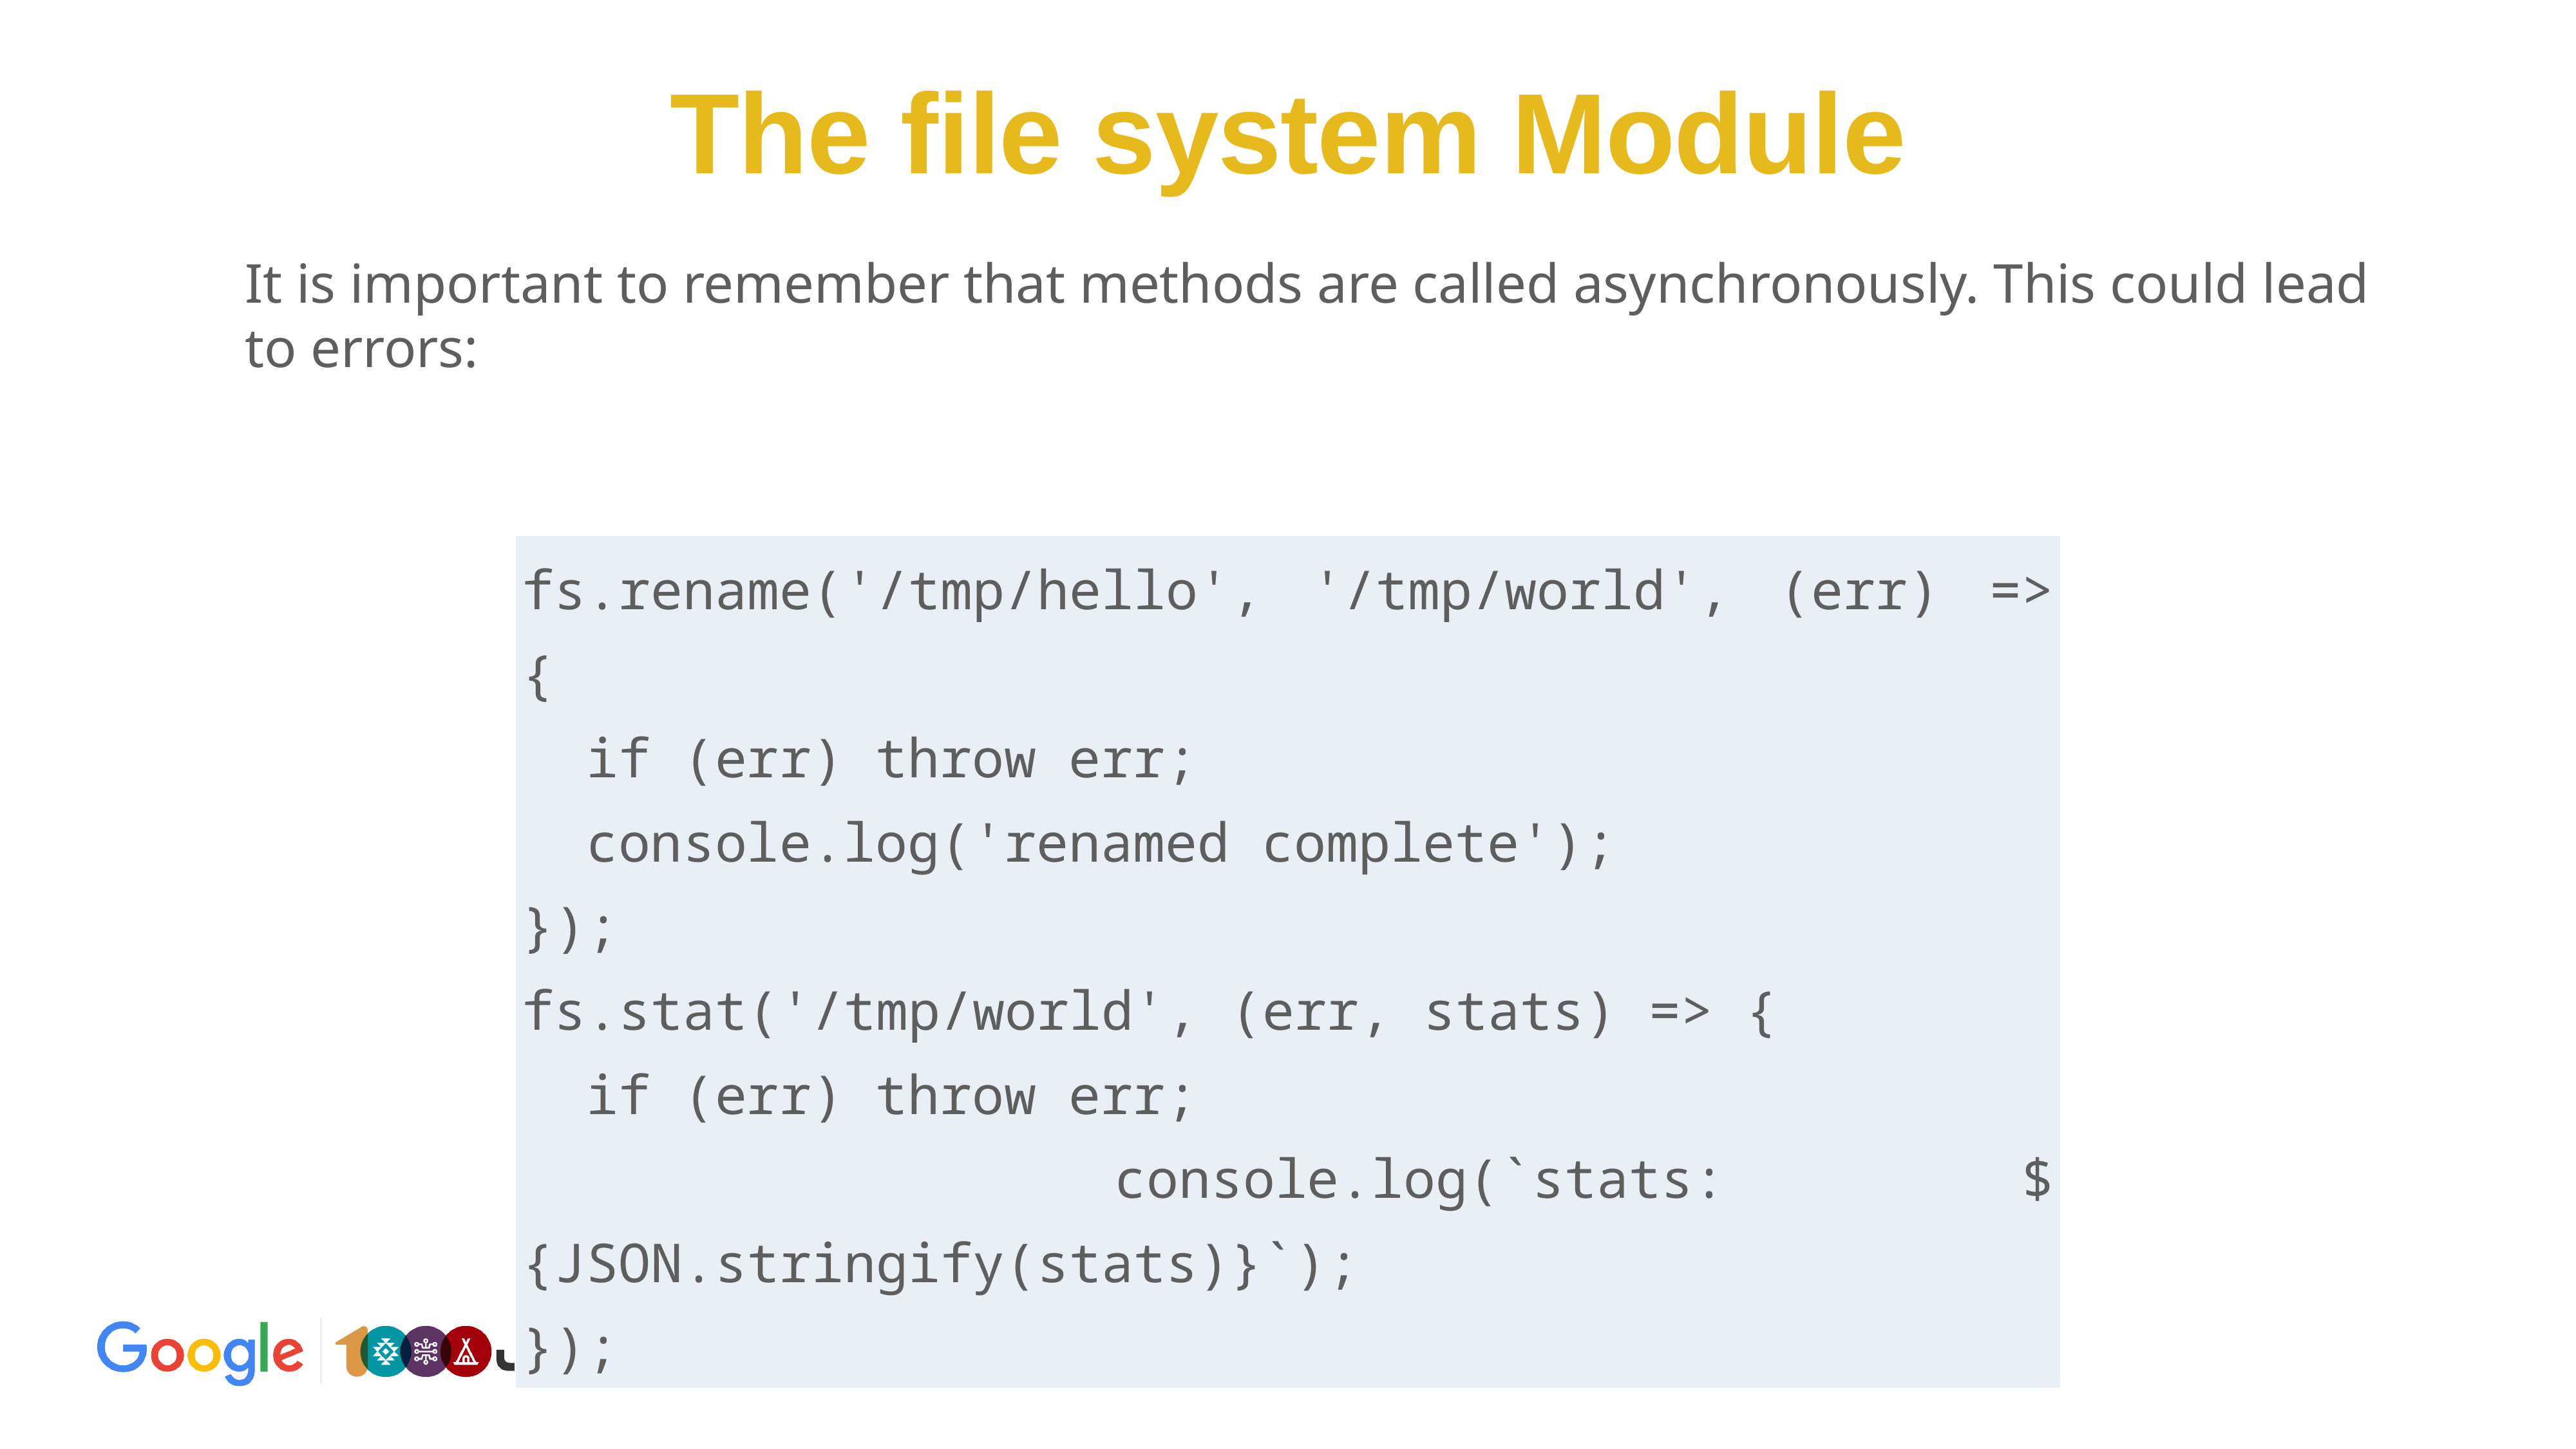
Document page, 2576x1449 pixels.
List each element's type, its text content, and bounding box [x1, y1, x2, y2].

text_box The file system Module [88, 60, 2488, 222]
text_box It is important to remember that methods are called asynchronously. This could lead to errors: [219, 223, 2441, 1294]
picture [53, 1159, 708, 1449]
table_header fs.rename('/tmp/hello', '/tmp/world', (err) => { if (err) throw err; console.log('renamed complete'); }); fs.stat('/tmp/world', (err, stats) => { if (err) throw err; console.log(`stats: ${JSON.stringify(stats)}`); }); [516, 536, 2060, 1388]
